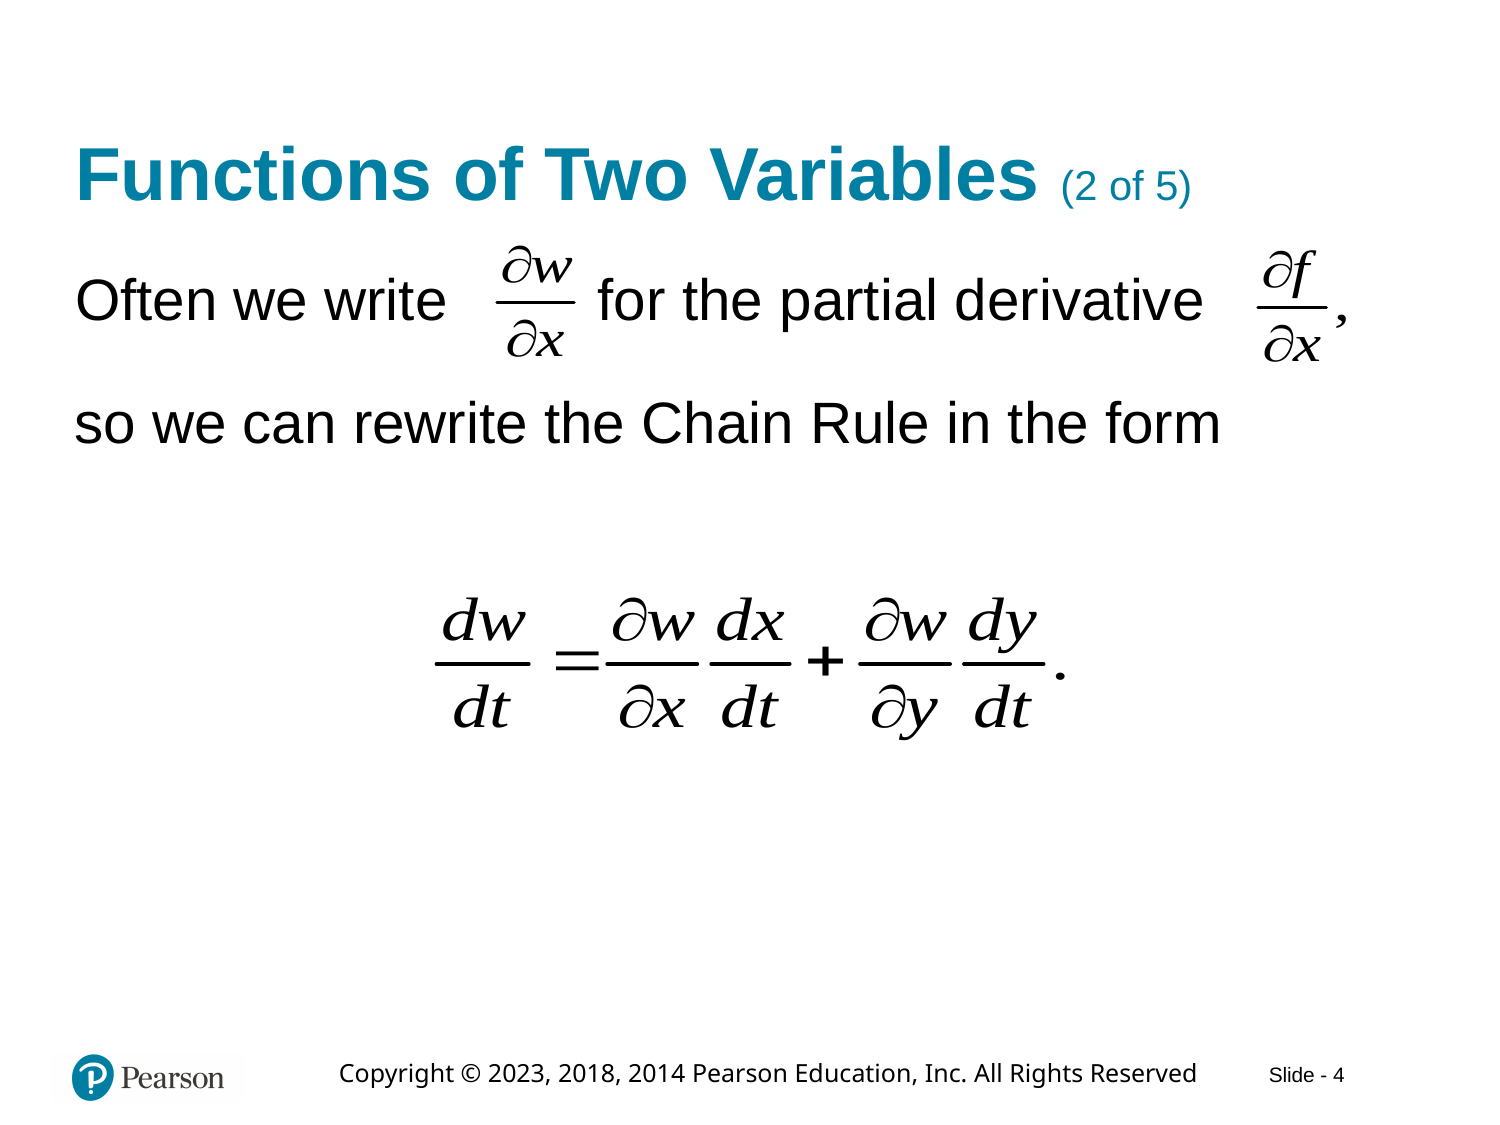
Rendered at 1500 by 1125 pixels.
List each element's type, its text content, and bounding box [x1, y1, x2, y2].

picture [51, 1053, 245, 1102]
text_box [1252, 241, 1354, 369]
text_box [491, 236, 582, 364]
list so we can rewrite the Chain Rule in the form [74, 384, 1300, 465]
list for the partial derivative [597, 262, 1237, 339]
list Often we write [75, 262, 475, 339]
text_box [430, 586, 1070, 746]
title Functions of Two Variables (2 of 5) [75, 35, 1425, 216]
